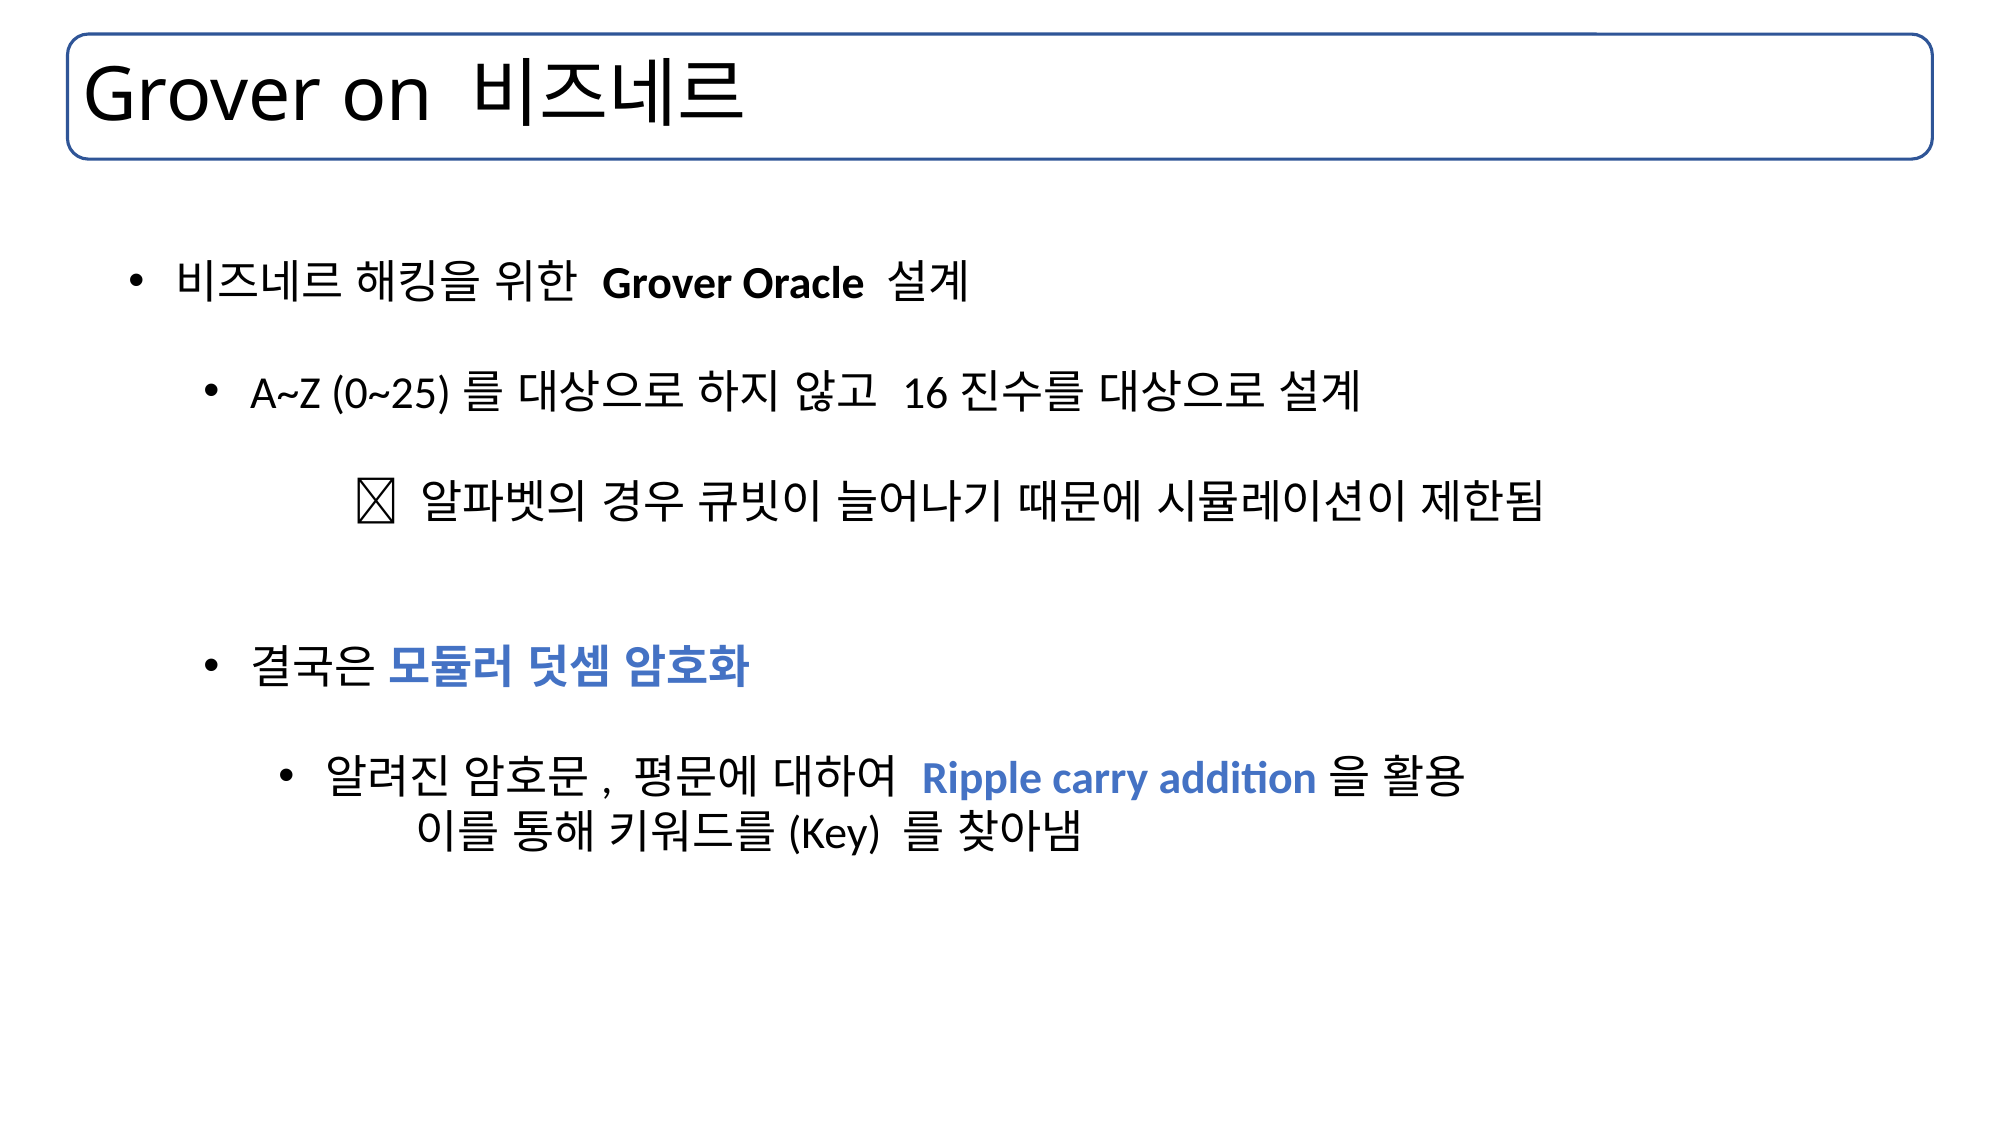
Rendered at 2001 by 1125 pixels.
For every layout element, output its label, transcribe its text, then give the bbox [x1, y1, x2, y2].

title Grover on 비즈네르 [67, 34, 1933, 160]
text_box 비즈네르 해킹을 위한 Grover Oracle 설계 A~Z (0~25)를 대상으로 하지 않고 16진수를 대상으로 설계  알파벳의 경우 큐빗이 늘어나기 때문에 시뮬레이션이 제한됨 결국은 모듈러 덧셈 암호화 알려진 암호문, 평문에 대하여 Ripple carry addition을 활용 이를 통해 키워드를(Key) 를 찾아냄 [113, 245, 1562, 865]
